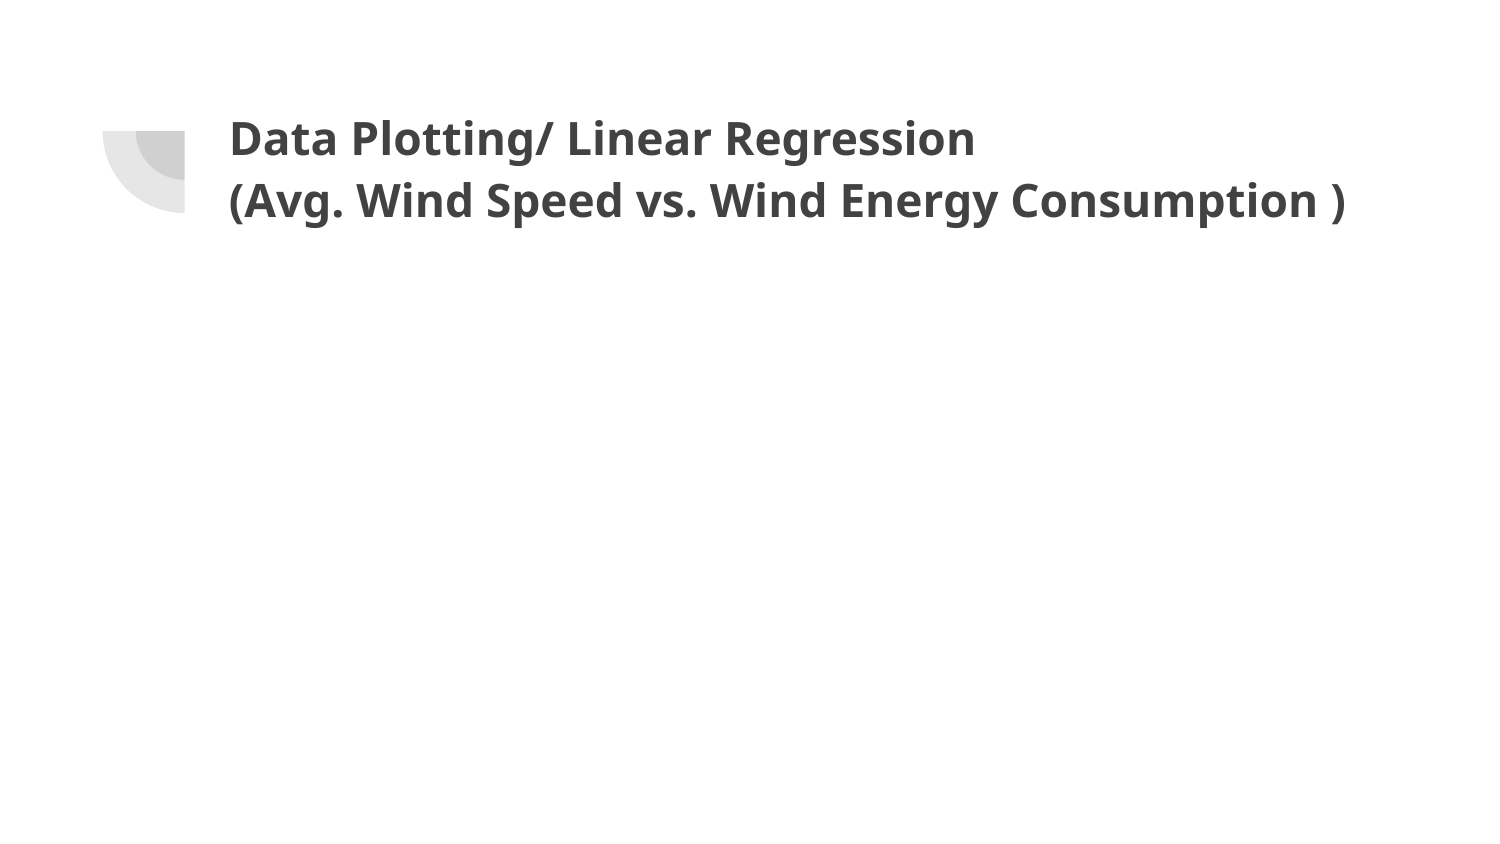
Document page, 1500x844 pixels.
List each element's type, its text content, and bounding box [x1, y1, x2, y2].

title Data Plotting/ Linear Regression (Avg. Wind Speed vs. Wind Energy Consumption ) [213, 90, 1368, 255]
